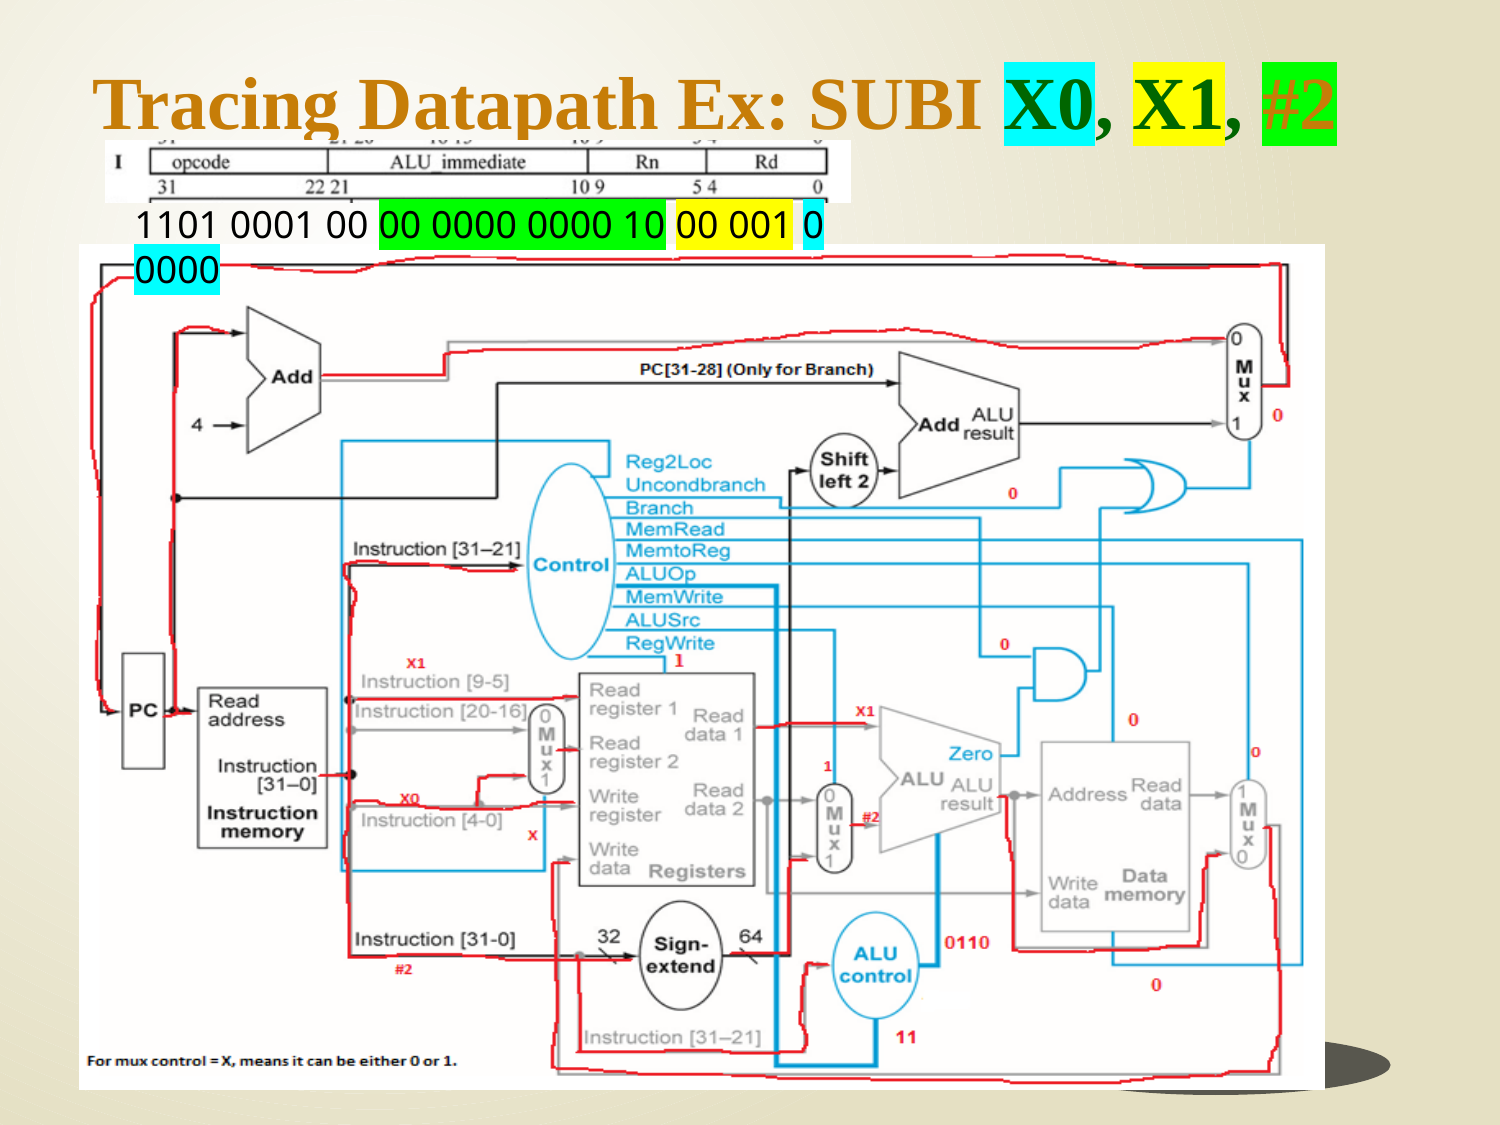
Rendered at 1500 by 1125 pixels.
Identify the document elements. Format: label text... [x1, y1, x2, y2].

slide_number 49 [1325, 1041, 1391, 1089]
footer October 27, 2020 [478, 1090, 953, 1096]
text_box 1101 0001 00 00 0000 0000 10 00 001 0 0000 [119, 193, 884, 244]
text_box Tracing Datapath Ex: SUBI X0, X1, #2 [77, 46, 1433, 172]
picture [79, 244, 1325, 1090]
picture [105, 140, 851, 203]
slide_number 49 [1118, 1090, 1313, 1096]
